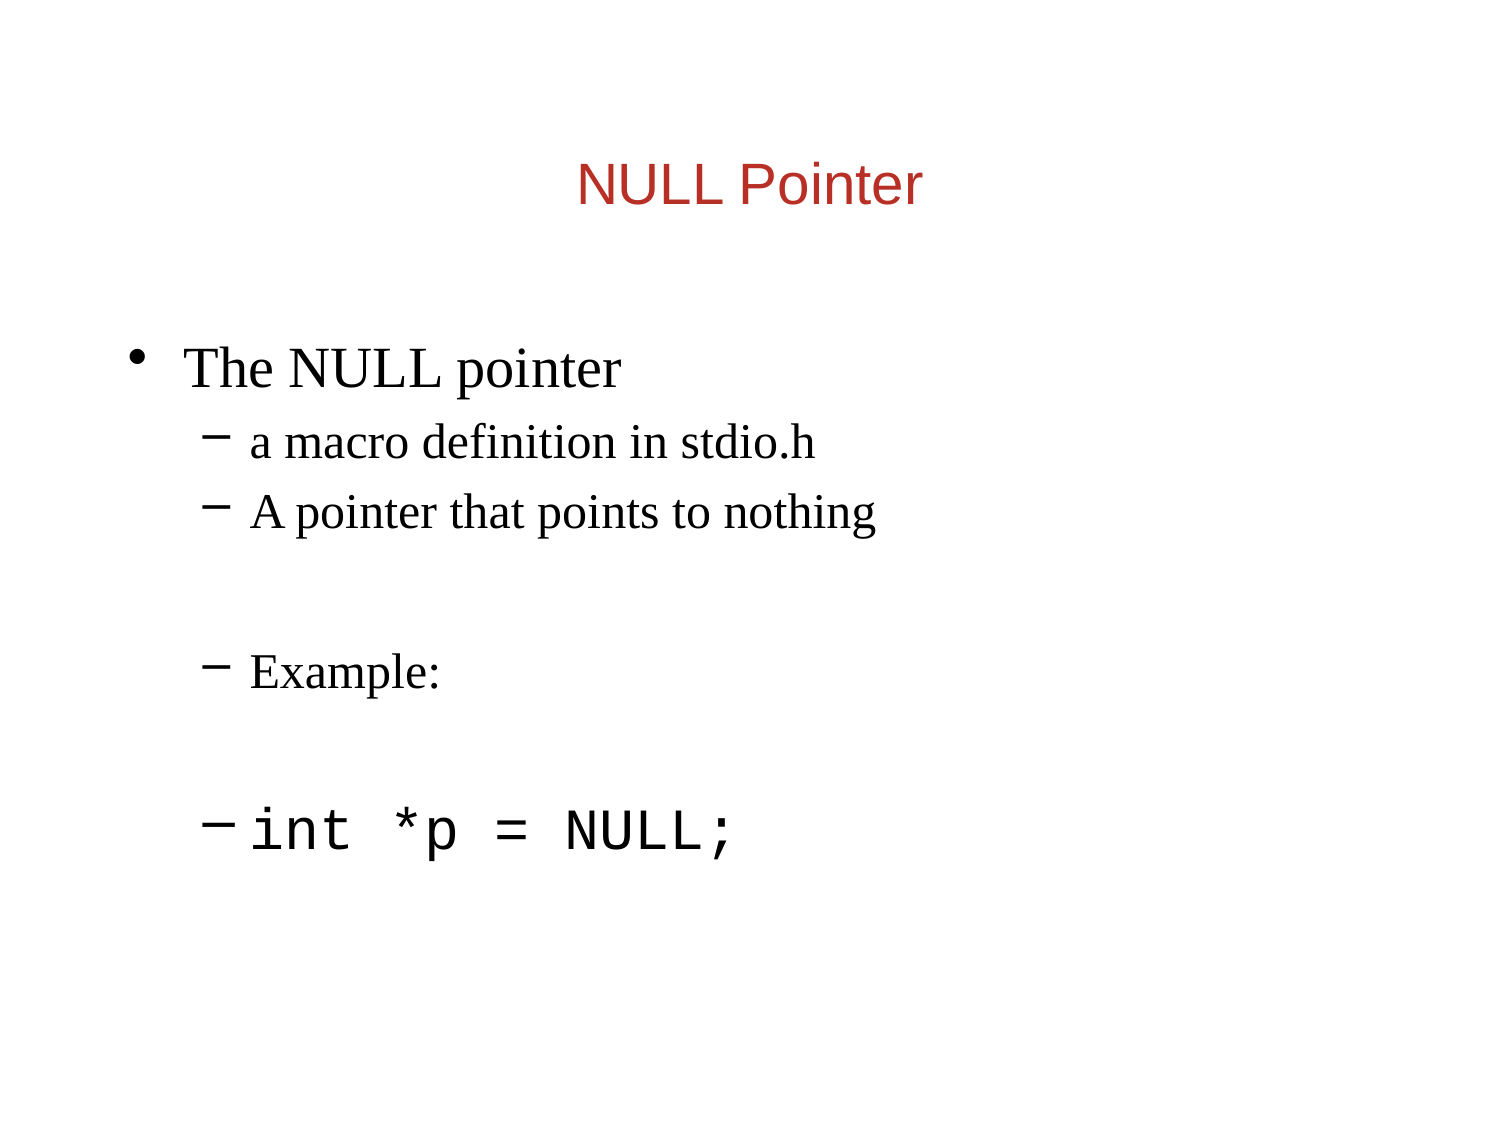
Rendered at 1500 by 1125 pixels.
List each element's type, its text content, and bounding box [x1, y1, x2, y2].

list The NULL pointer a macro definition in stdio.h A pointer that points to nothing Example: int *p = NULL; [112, 321, 1388, 1038]
title NULL Pointer [112, 125, 1388, 238]
